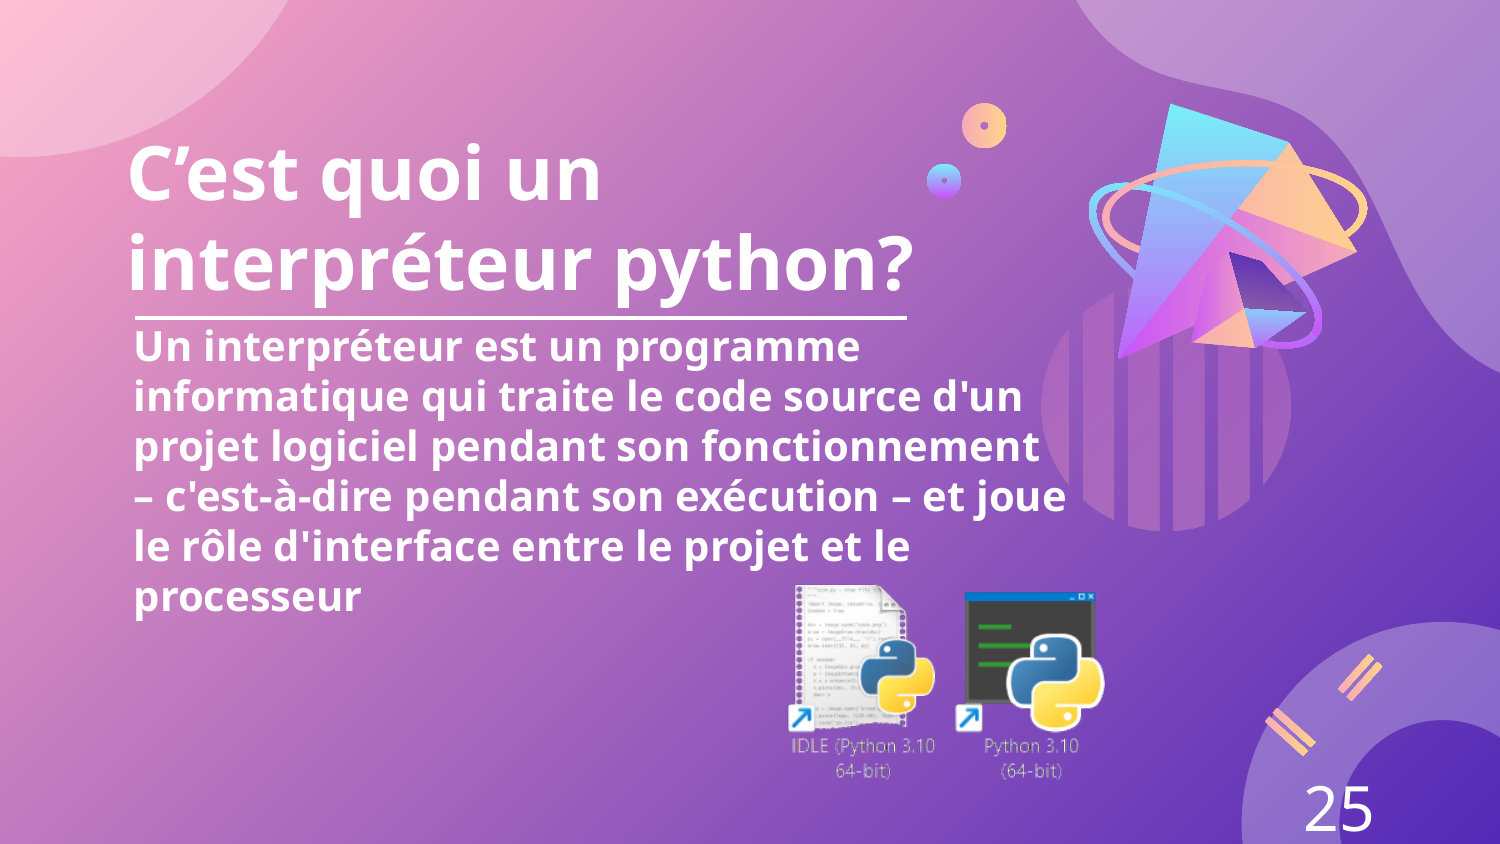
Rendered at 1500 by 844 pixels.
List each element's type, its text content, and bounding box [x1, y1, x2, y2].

picture [764, 575, 1115, 791]
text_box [1074, 123, 1350, 384]
subtitle Un interpréteur est un programme informatique qui traite le code source d'un projet logiciel pendant son fonctionnement – c'est-à-dire pendant son exécution – et joue le rôle d'interface entre le projet et le processeur [118, 334, 1163, 605]
text_box 25 [1288, 777, 1426, 835]
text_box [1264, 707, 1316, 757]
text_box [1041, 281, 1292, 532]
text_box [964, 103, 1004, 115]
title C’est quoi un interpréteur python? [111, 115, 1023, 317]
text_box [1337, 653, 1383, 702]
